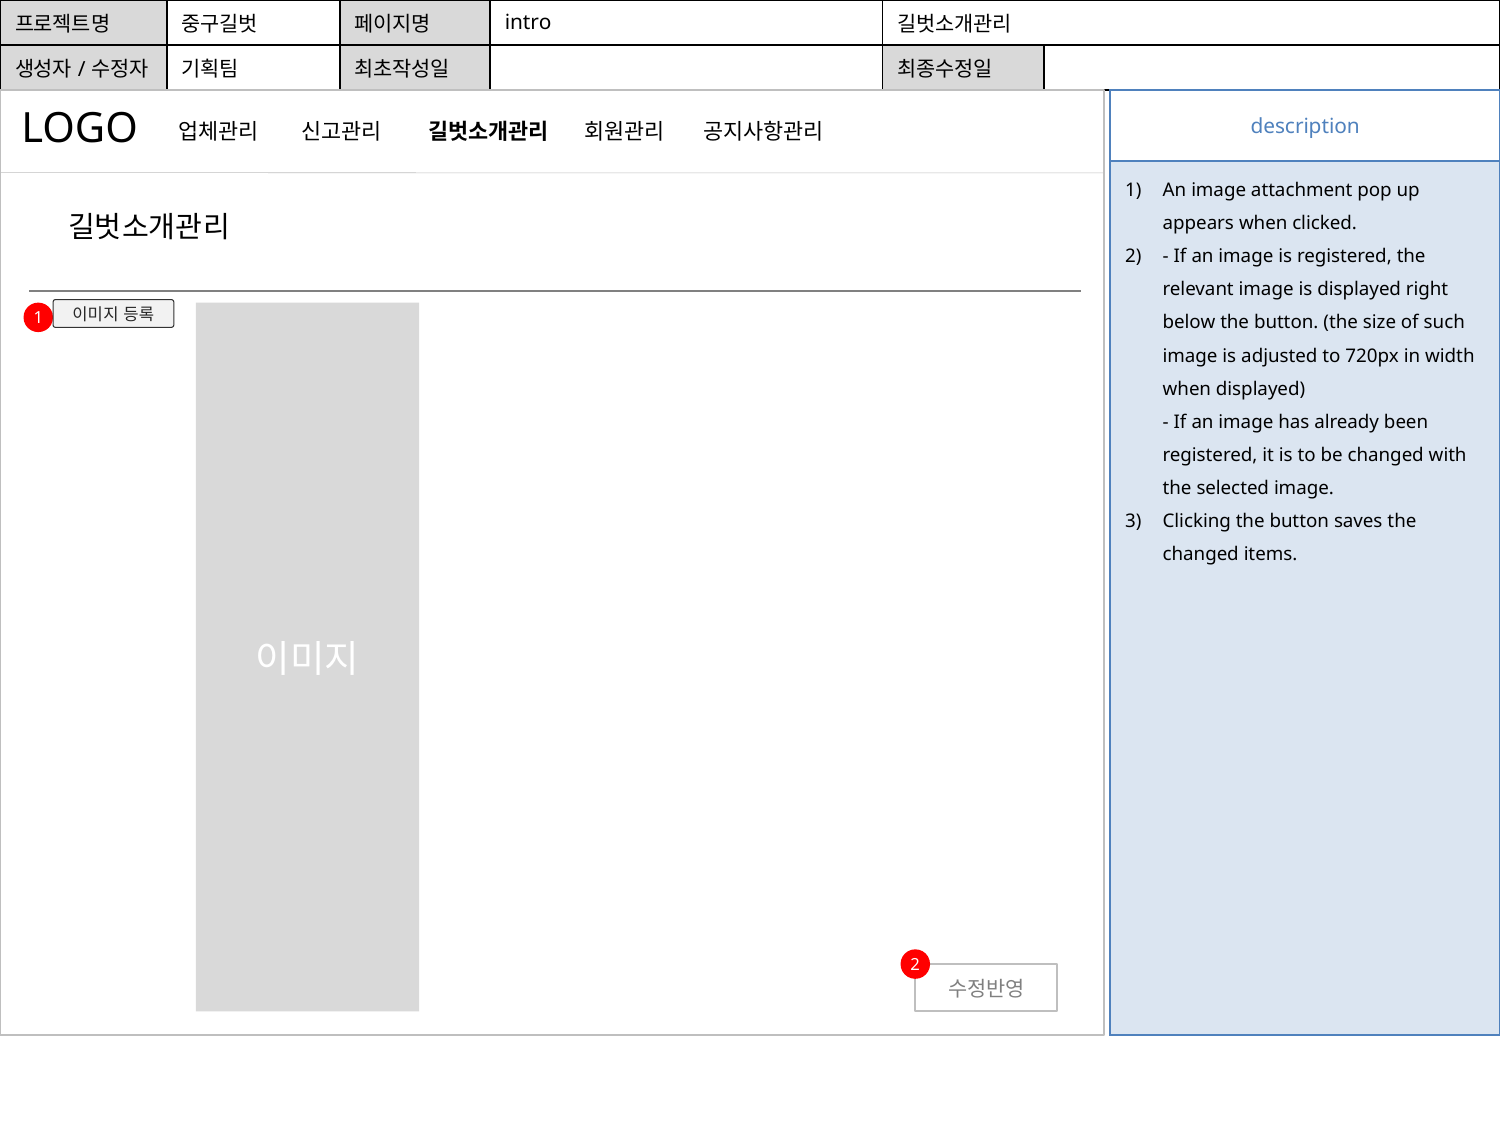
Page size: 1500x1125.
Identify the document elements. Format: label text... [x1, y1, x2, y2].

text_box 1 [21, 300, 52, 335]
table_cell 기획팀 [168, 46, 339, 88]
text_box 공지사항관리 [688, 110, 839, 152]
table_cell 최초작성일 [341, 46, 489, 88]
text_box 회원관리 [569, 110, 680, 152]
table_header 페이지명 [341, 1, 489, 44]
table_cell [491, 46, 882, 88]
text_box 이미지 [194, 301, 421, 1013]
table_header 중구길벗 [168, 1, 339, 44]
text_box [0, 177, 1106, 1037]
text_box 2 [898, 947, 933, 981]
table_cell 생성자/수정자 [1, 46, 166, 88]
text_box LOGO [0, 90, 160, 172]
text_box 길벗소개관리 [53, 184, 283, 268]
text_box 신고관리 [286, 110, 397, 152]
table_cell [1045, 46, 1499, 89]
text_box 업체관리 [163, 110, 274, 152]
text_box 길벗소개관리 [413, 110, 564, 152]
table_header description [1111, 91, 1499, 160]
table_cell 최종수정일 [883, 46, 1043, 88]
table_header 프로젝트명 [1, 1, 166, 44]
text_box 수정반영 [913, 962, 1059, 1013]
table_cell An image attachment pop up appears when clicked. - If an image is registered, the relevant image is displayed right below the button. (the size of such image is adjusted to 720px in width when displayed) - If an image has already been registered, it is to be changed with the selected image. Clicking the button saves the changed items. [1111, 162, 1499, 1034]
text_box [0, 88, 1106, 175]
table_header 길벗소개관리 [883, 1, 1499, 44]
table_header intro [491, 1, 882, 44]
text_box 이미지 등록 [50, 300, 176, 330]
